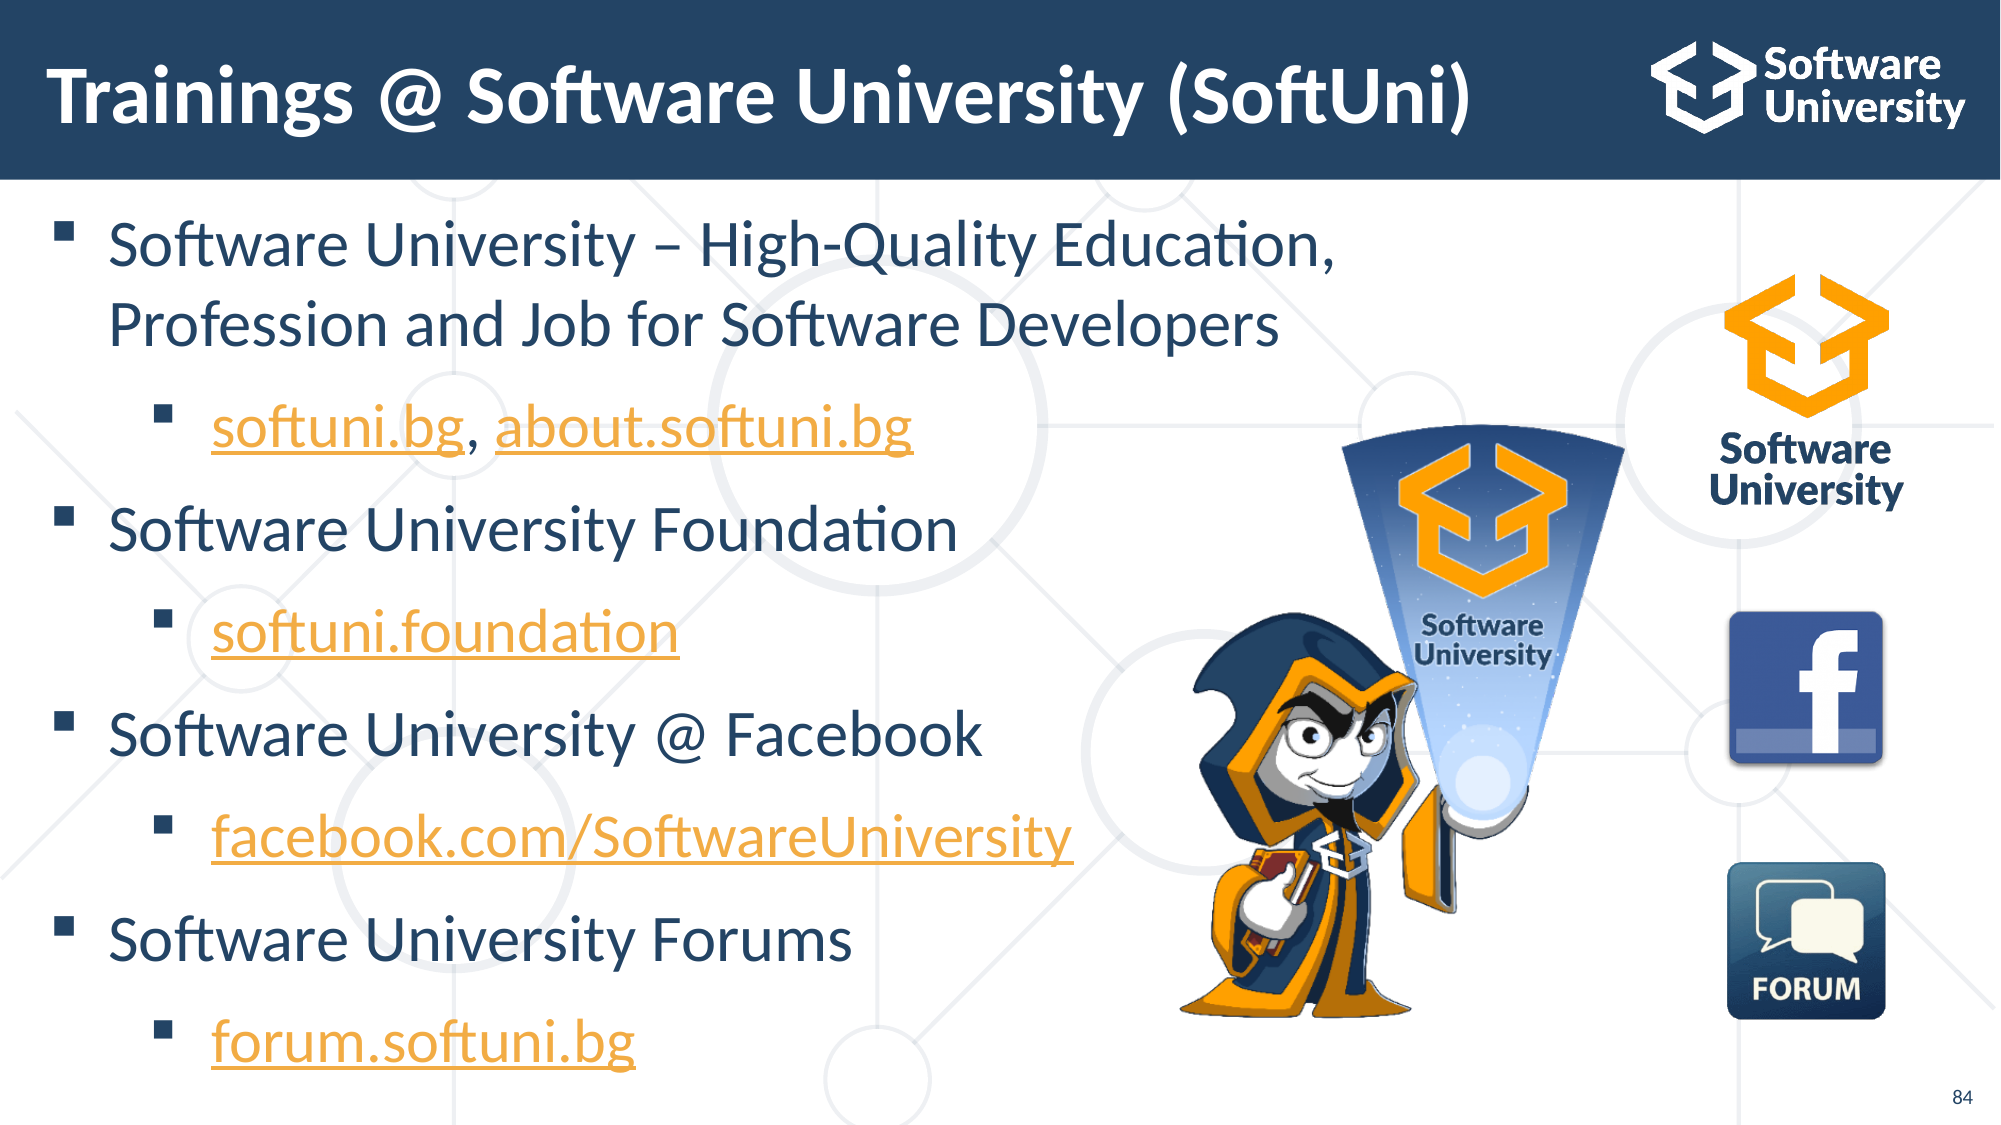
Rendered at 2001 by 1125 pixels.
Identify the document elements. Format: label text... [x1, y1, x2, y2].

picture [1726, 861, 1886, 1020]
picture [1651, 41, 1966, 134]
picture [1458, 423, 1627, 1020]
picture [1723, 605, 1889, 773]
list Software University – High-Quality Education, Profession and Job for Software Developers softuni.bg, about.softuni.bg Software University Foundation softuni.foundation Software University @ Facebook facebook.com/SoftwareUniversity Software University Forums forum.softuni.bg [31, 193, 1458, 1094]
picture [1708, 274, 1904, 517]
text_box 84 [1927, 1067, 1989, 1117]
title Trainings @ Software University (SoftUni) [28, 17, 1627, 163]
